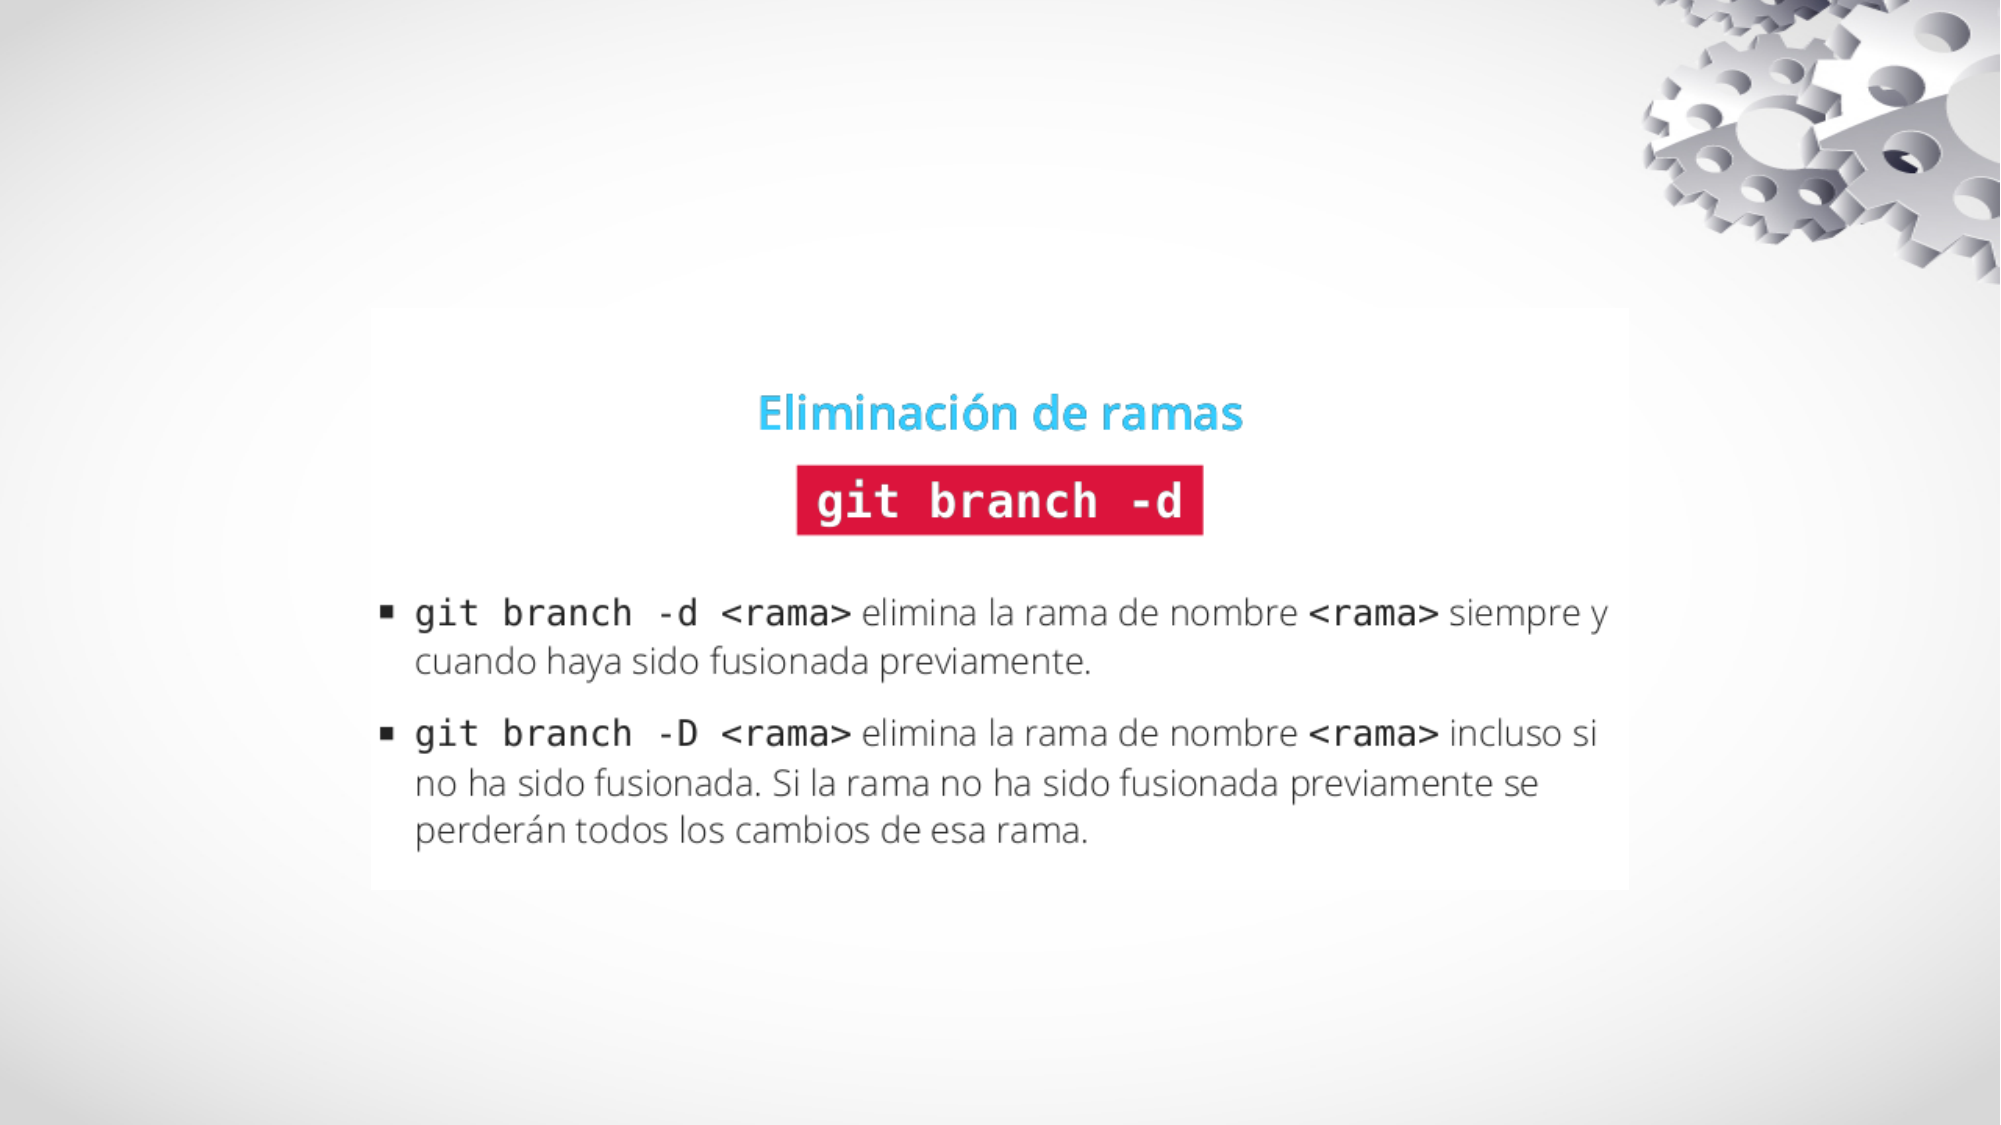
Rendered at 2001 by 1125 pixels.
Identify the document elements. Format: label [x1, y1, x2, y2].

list [371, 308, 1629, 890]
picture [0, 0, 2000, 1125]
